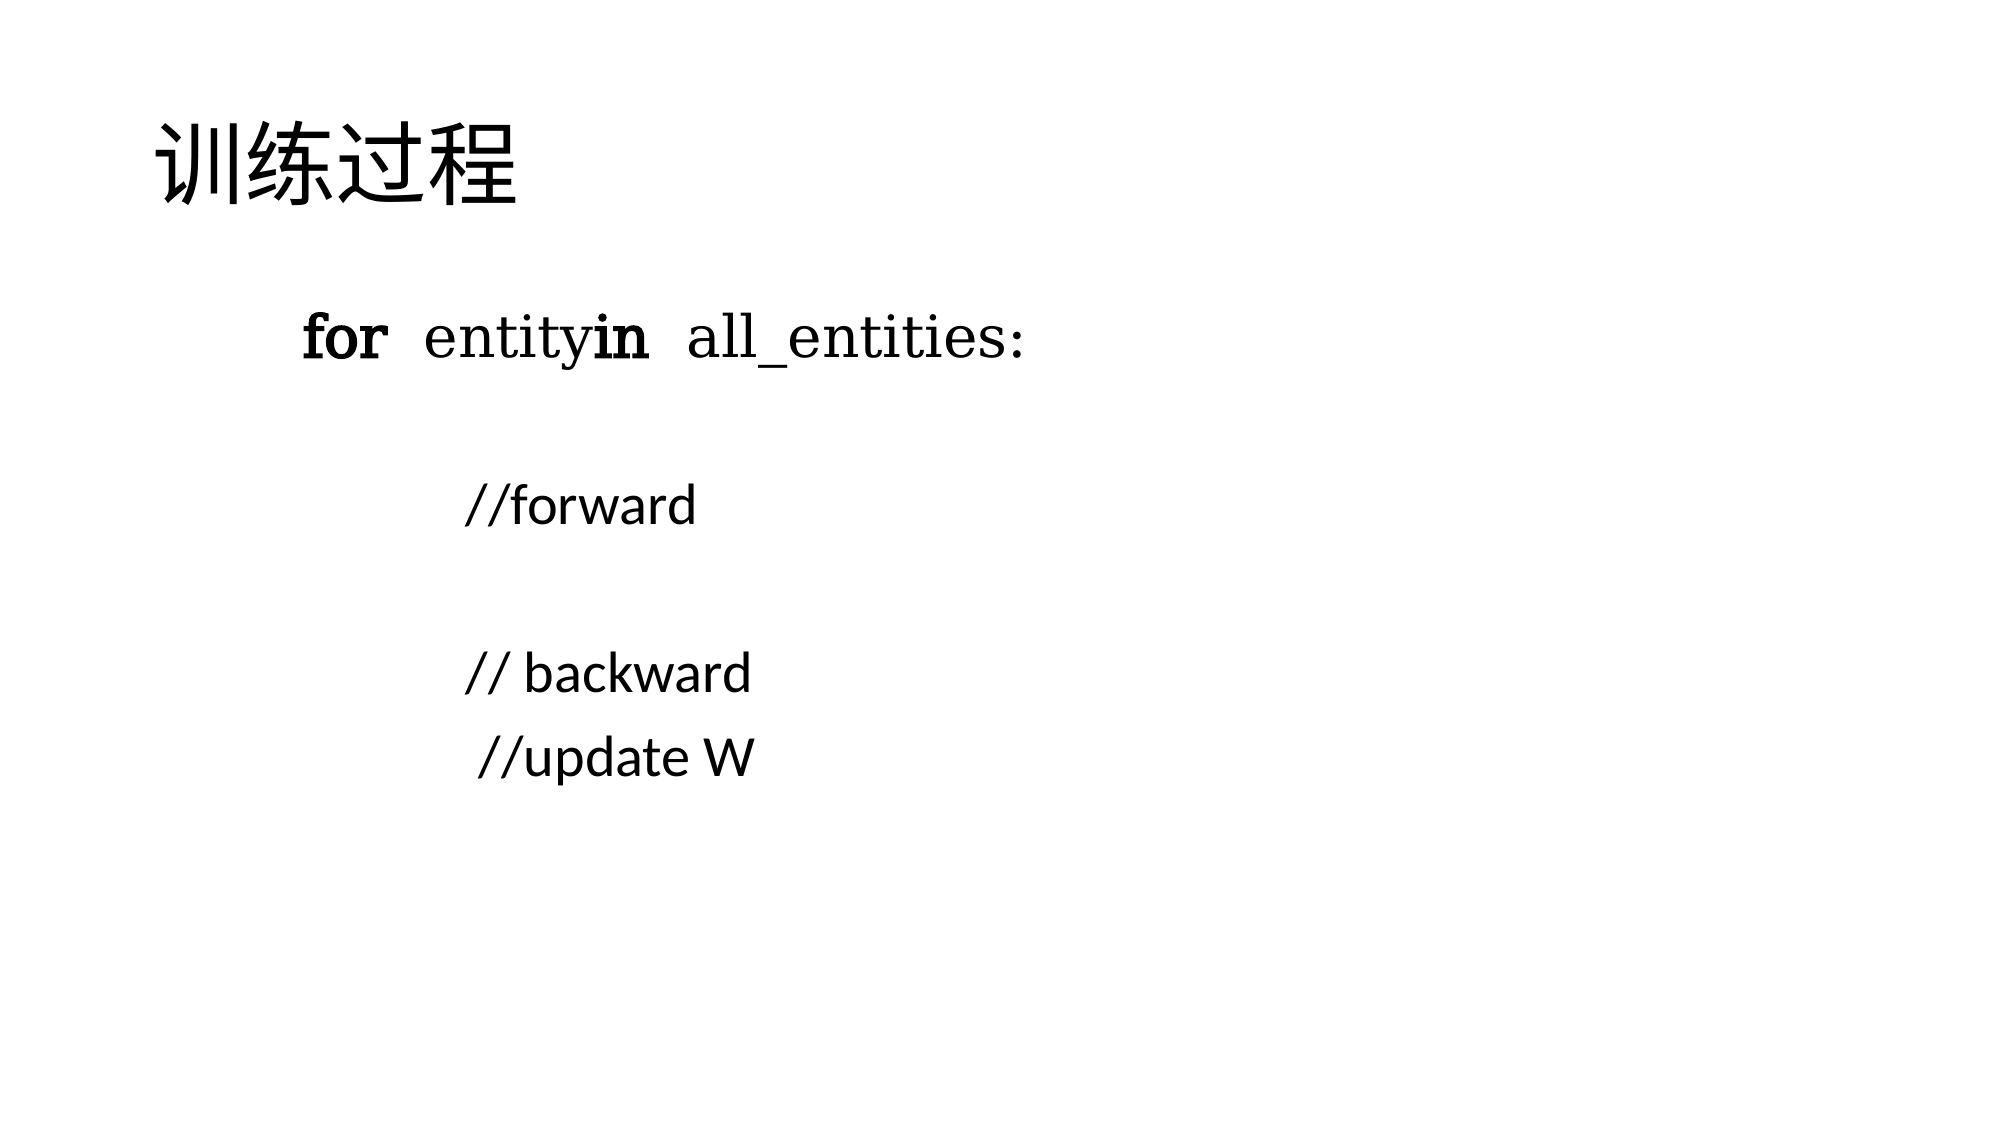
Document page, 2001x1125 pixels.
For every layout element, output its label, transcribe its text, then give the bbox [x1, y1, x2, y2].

title 训练过程 [137, 59, 1863, 278]
